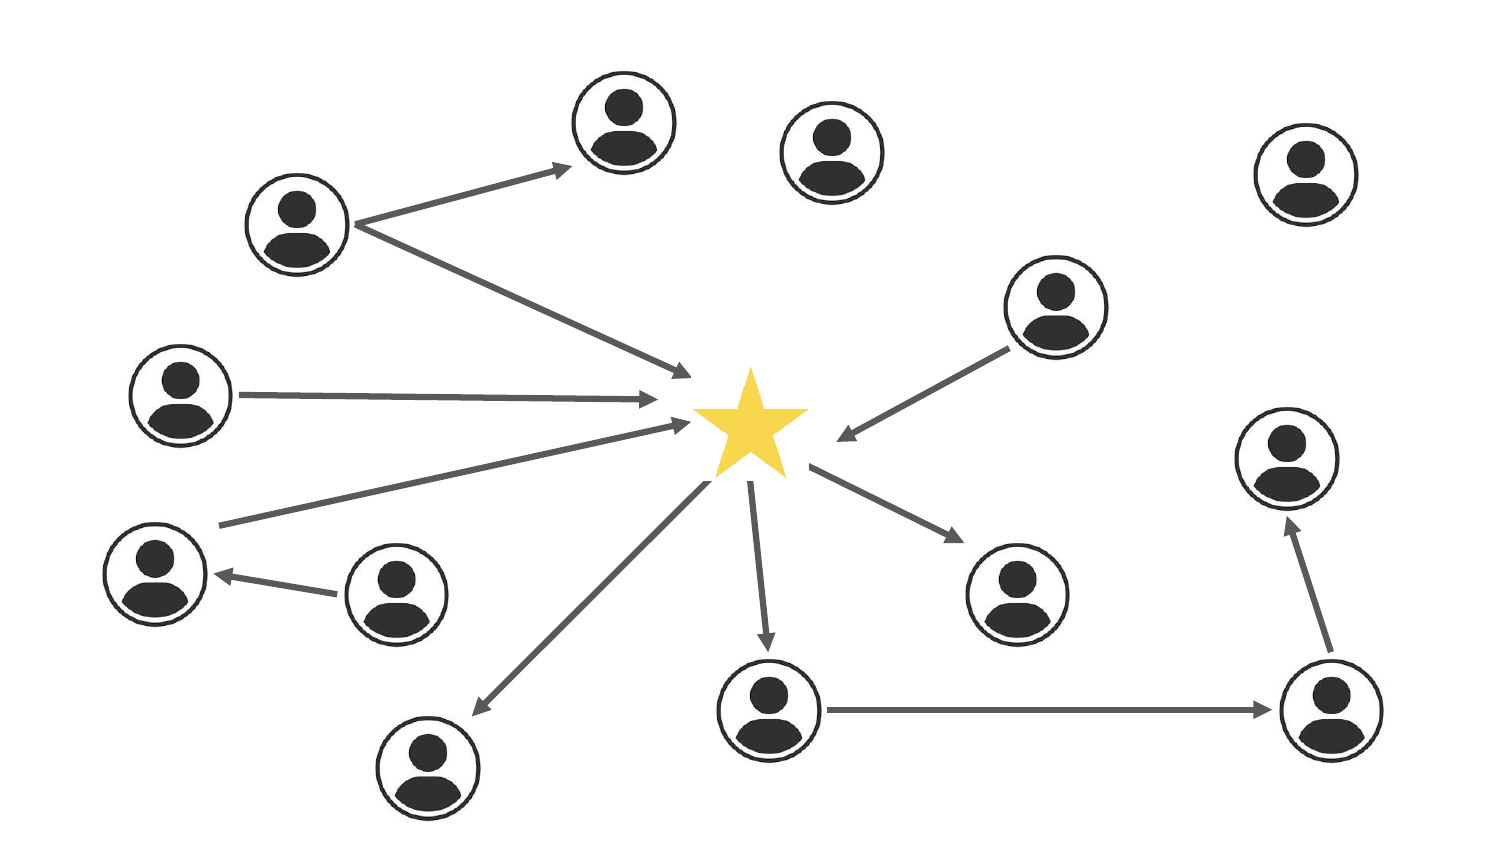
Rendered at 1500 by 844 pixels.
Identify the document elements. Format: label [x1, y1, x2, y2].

picture [1227, 400, 1346, 517]
picture [95, 515, 214, 632]
picture [772, 94, 891, 211]
picture [996, 248, 1115, 365]
text_box [218, 421, 685, 527]
text_box [807, 465, 965, 544]
picture [709, 651, 828, 768]
picture [368, 709, 487, 826]
picture [237, 166, 354, 283]
picture [957, 536, 1077, 653]
text_box [836, 347, 1010, 443]
picture [1271, 651, 1391, 768]
text_box [354, 165, 573, 223]
text_box [354, 224, 693, 379]
text_box [213, 573, 338, 595]
picture [336, 536, 456, 653]
text_box [238, 394, 659, 400]
text_box [749, 489, 769, 653]
picture [1246, 116, 1365, 233]
picture [120, 336, 240, 453]
text_box [1286, 515, 1332, 653]
picture [564, 64, 683, 181]
text_box [471, 477, 711, 717]
picture [690, 362, 810, 481]
